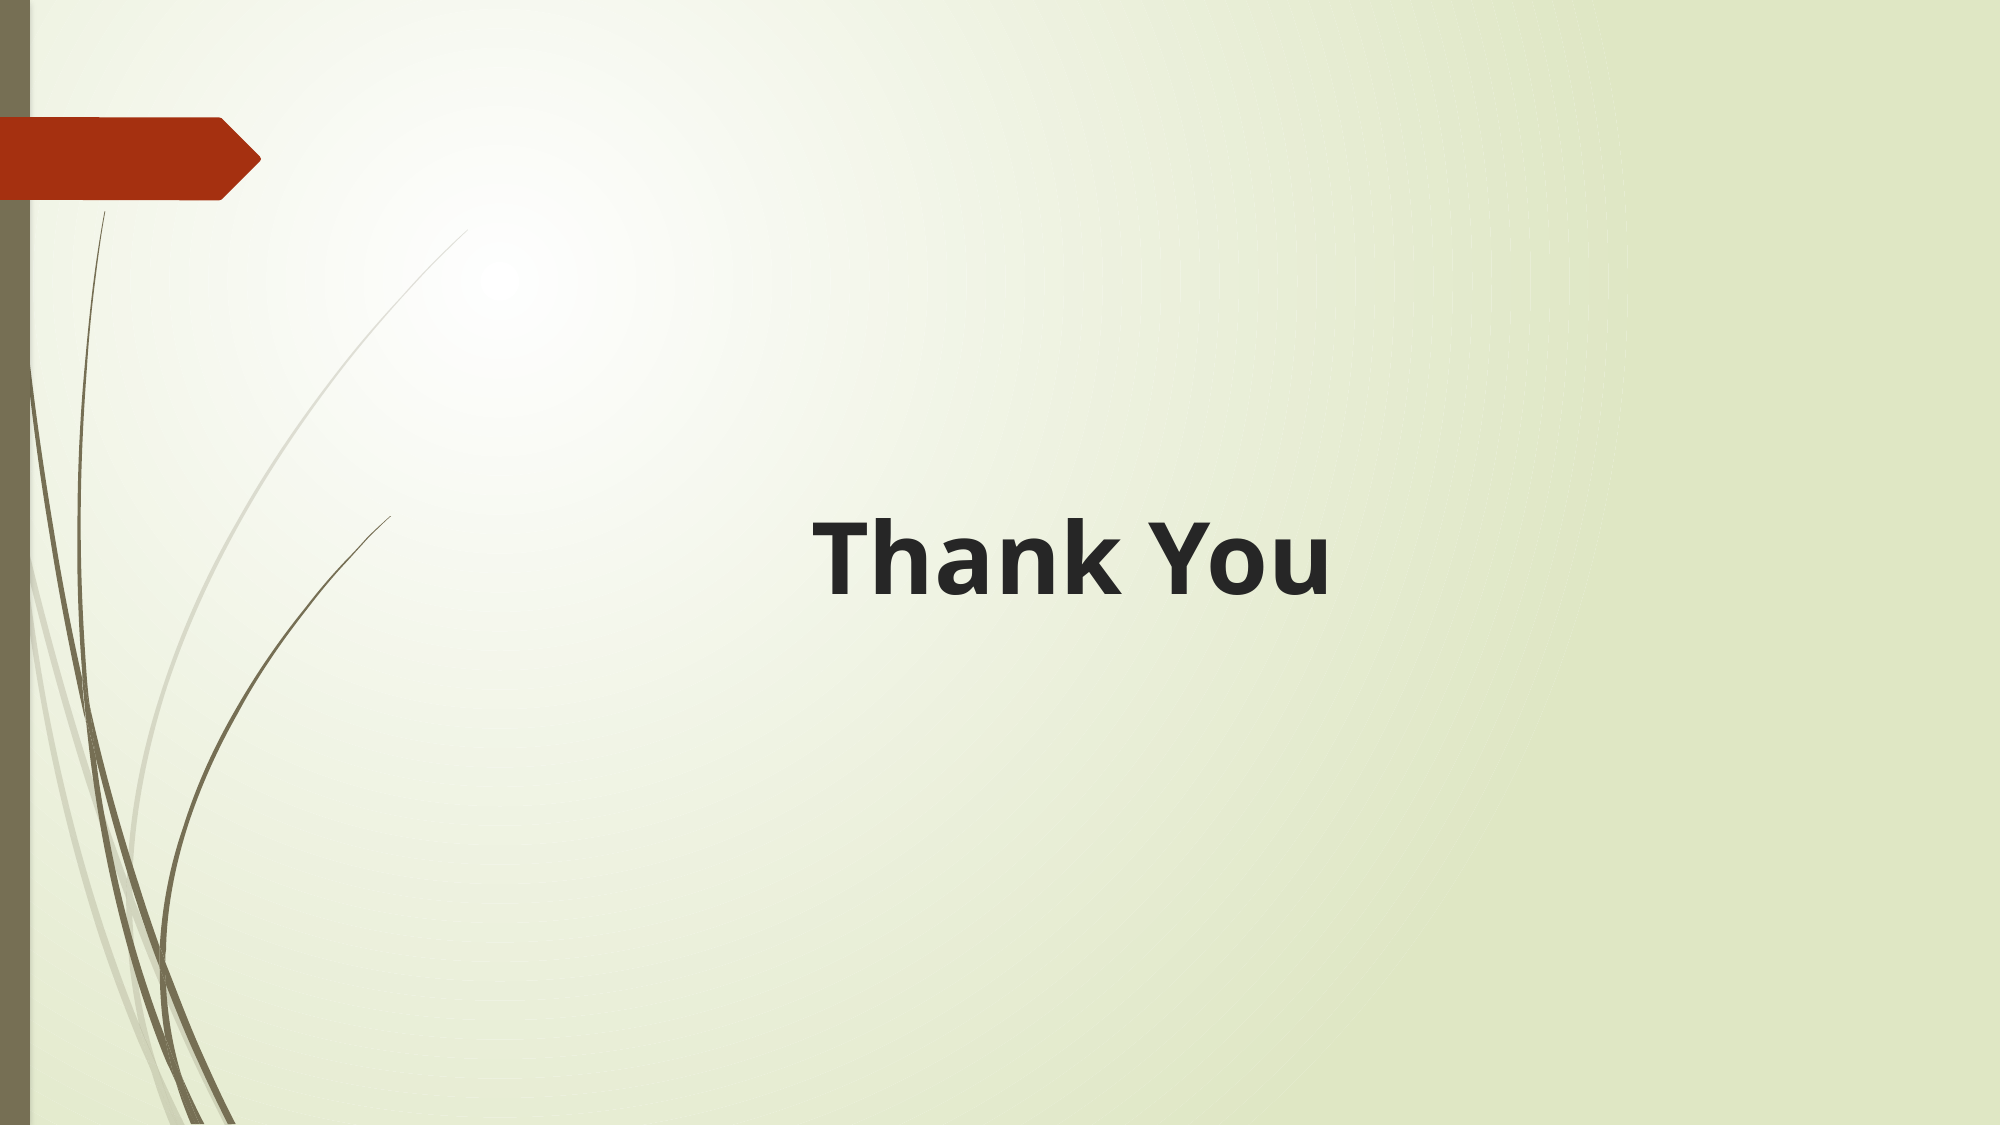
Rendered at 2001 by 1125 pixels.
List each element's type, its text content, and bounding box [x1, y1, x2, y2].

title Thank You [556, 486, 1589, 641]
